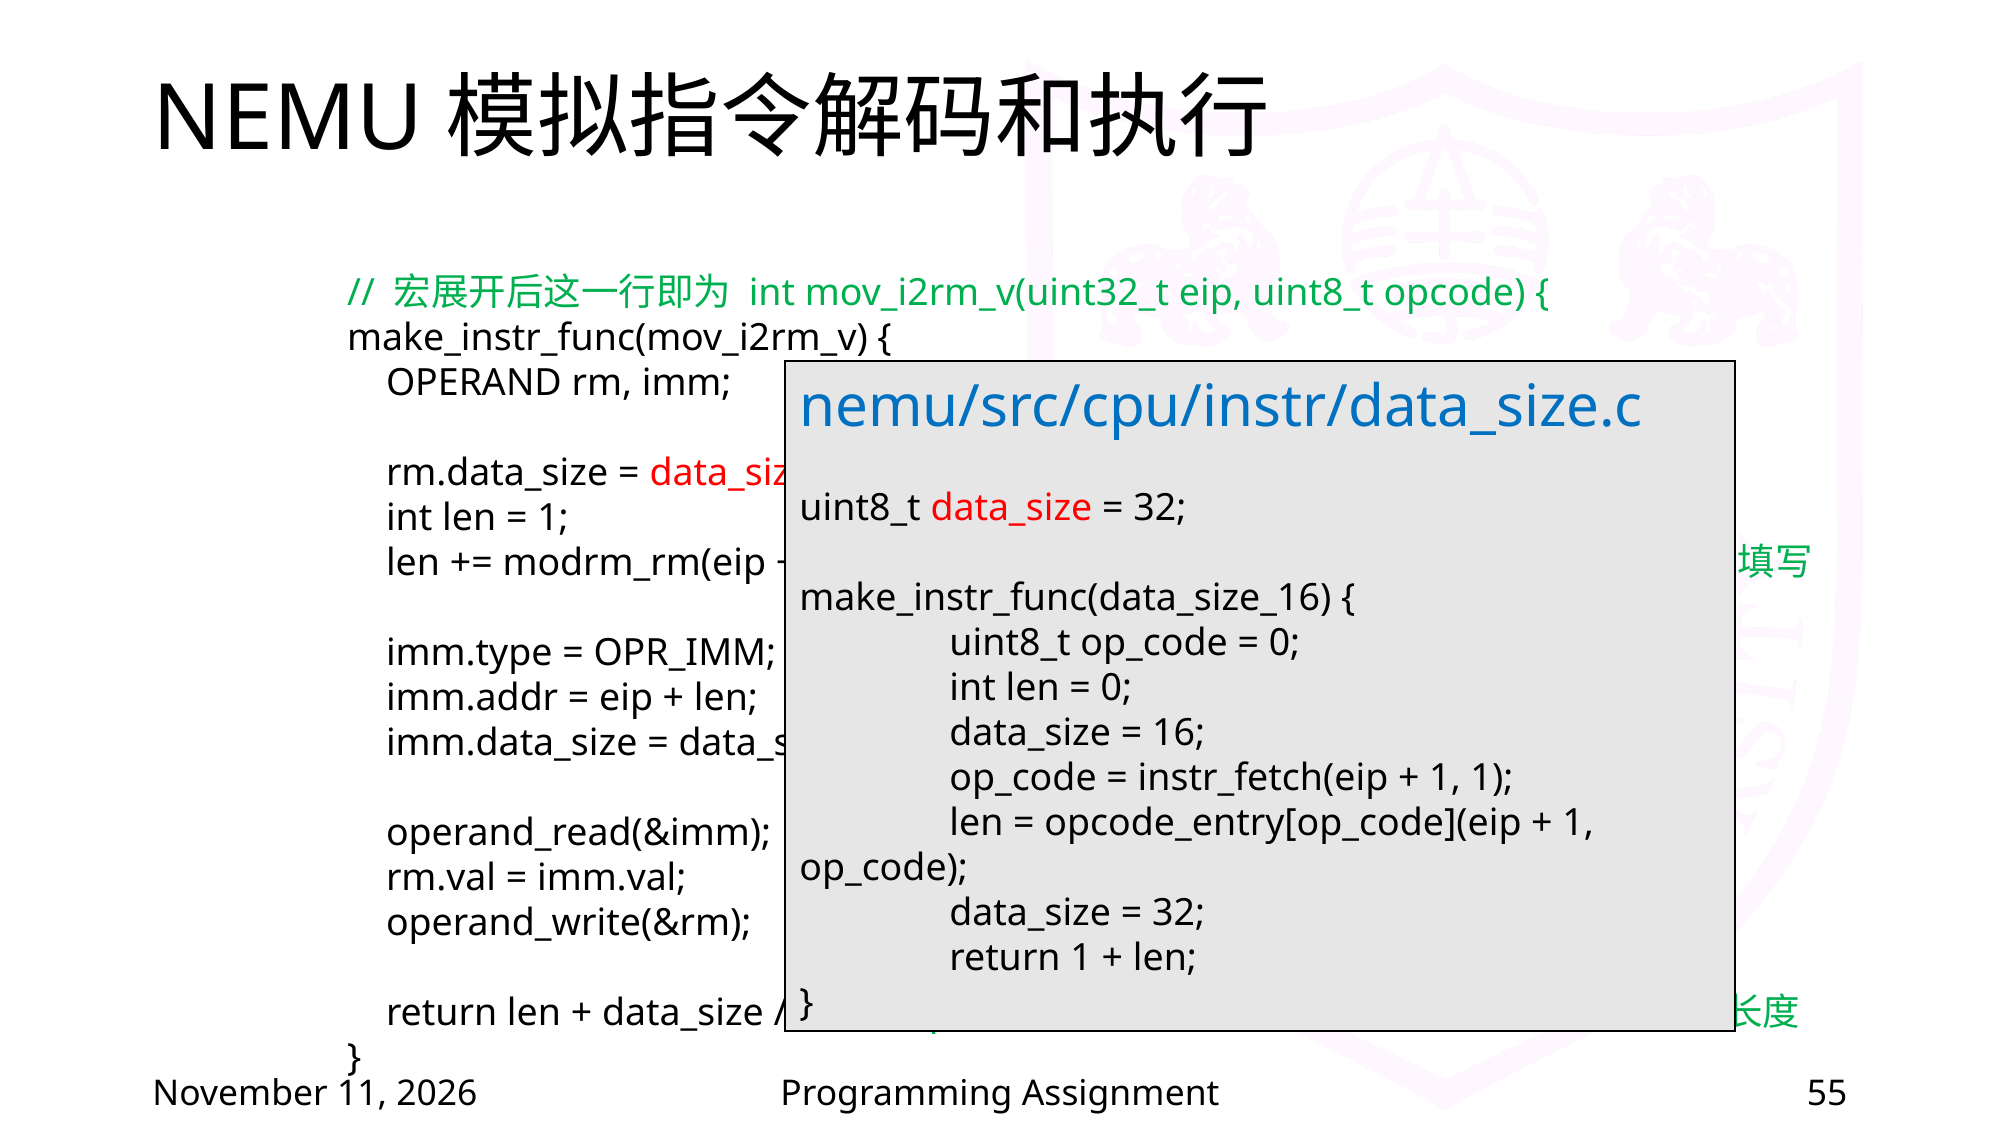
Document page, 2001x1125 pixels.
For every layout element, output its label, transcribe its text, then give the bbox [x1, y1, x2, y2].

text_box // 宏展开后这一行即为 int mov_i2rm_v(uint32_t eip, uint8_t opcode) { make_instr_func(mov_i2rm_v) { OPERAND rm, imm; // OPERAND定义在nemu/include/cpu/operand.h // 看教程§2-1.2.3 rm.data_size = data_size; // data_size是个全局变量，表示操作数的比特长度 int len = 1; // opcode 长度1字节 len += modrm_rm(eip + 1, &rm); // 读ModR/M字节，rm的type和addr会被填写 imm.type = OPR_IMM; // 填入立即数类型 imm.addr = eip + len; // 找到立即数的地址 imm.data_size = data_size; operand_read(&imm); // 执行 mov 操作 rm.val = imm.val; operand_write(&rm); return len + data_size / 8; // opcode长度 + ModR/M字节扫描长度 + 立即数长度 } [332, 260, 1840, 1085]
slide_number 55 [1412, 1064, 1863, 1125]
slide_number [137, 1064, 588, 1125]
footer Programming Assignment [662, 1085, 1338, 1125]
title NEMU模拟指令解码和执行 [137, 59, 1863, 181]
text_box nemu/src/cpu/instr/data_size.c uint8_t data_size = 32; make_instr_func(data_size_16) { uint8_t op_code = 0; int len = 0; data_size = 16; op_code = instr_fetch(eip + 1, 1); len = opcode_entry[op_code](eip + 1, op_code); data_size = 32; return 1 + len; } [784, 360, 1736, 1032]
